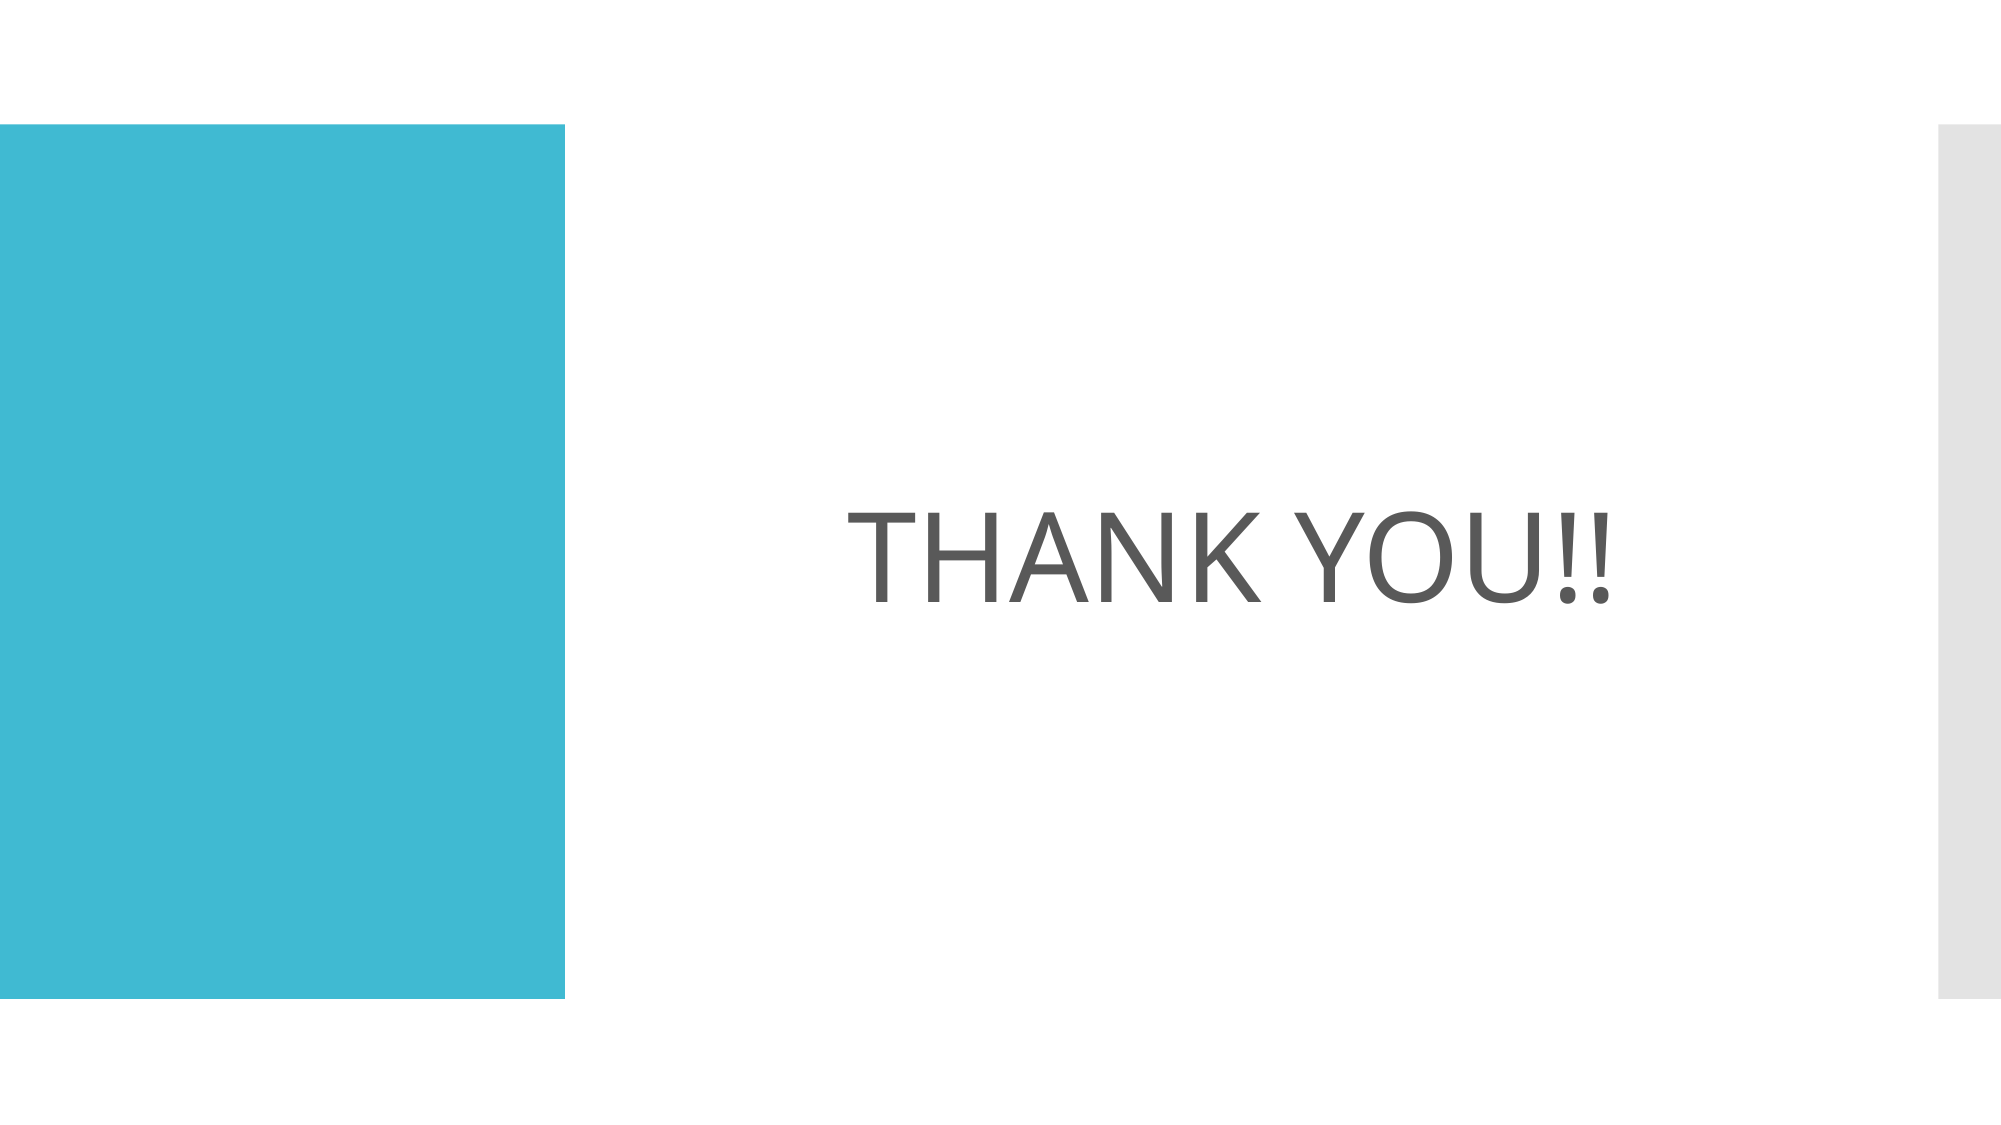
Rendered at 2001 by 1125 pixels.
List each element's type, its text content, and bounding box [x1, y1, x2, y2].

list THANK YOU!! [633, 440, 1834, 685]
